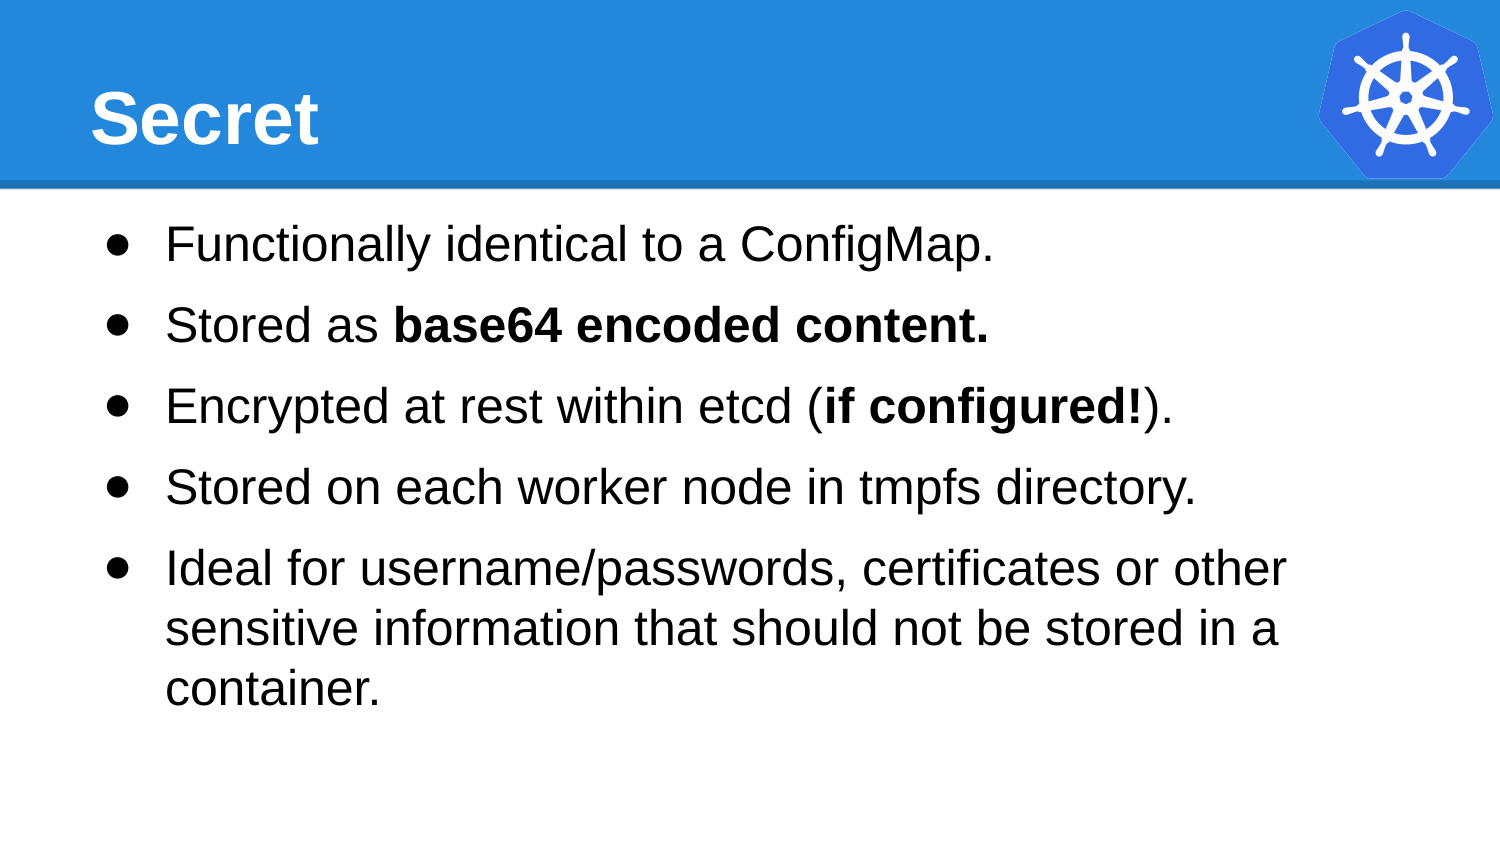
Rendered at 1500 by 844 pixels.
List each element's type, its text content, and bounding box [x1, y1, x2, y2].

list Functionally identical to a ConfigMap. Stored as base64 encoded content. Encrypted at rest within etcd (if configured!). Stored on each worker node in tmpfs directory. Ideal for username/passwords, certificates or other sensitive information that should not be stored in a container. [75, 196, 1425, 808]
picture [1318, 7, 1494, 182]
title Secret [75, 33, 1425, 175]
